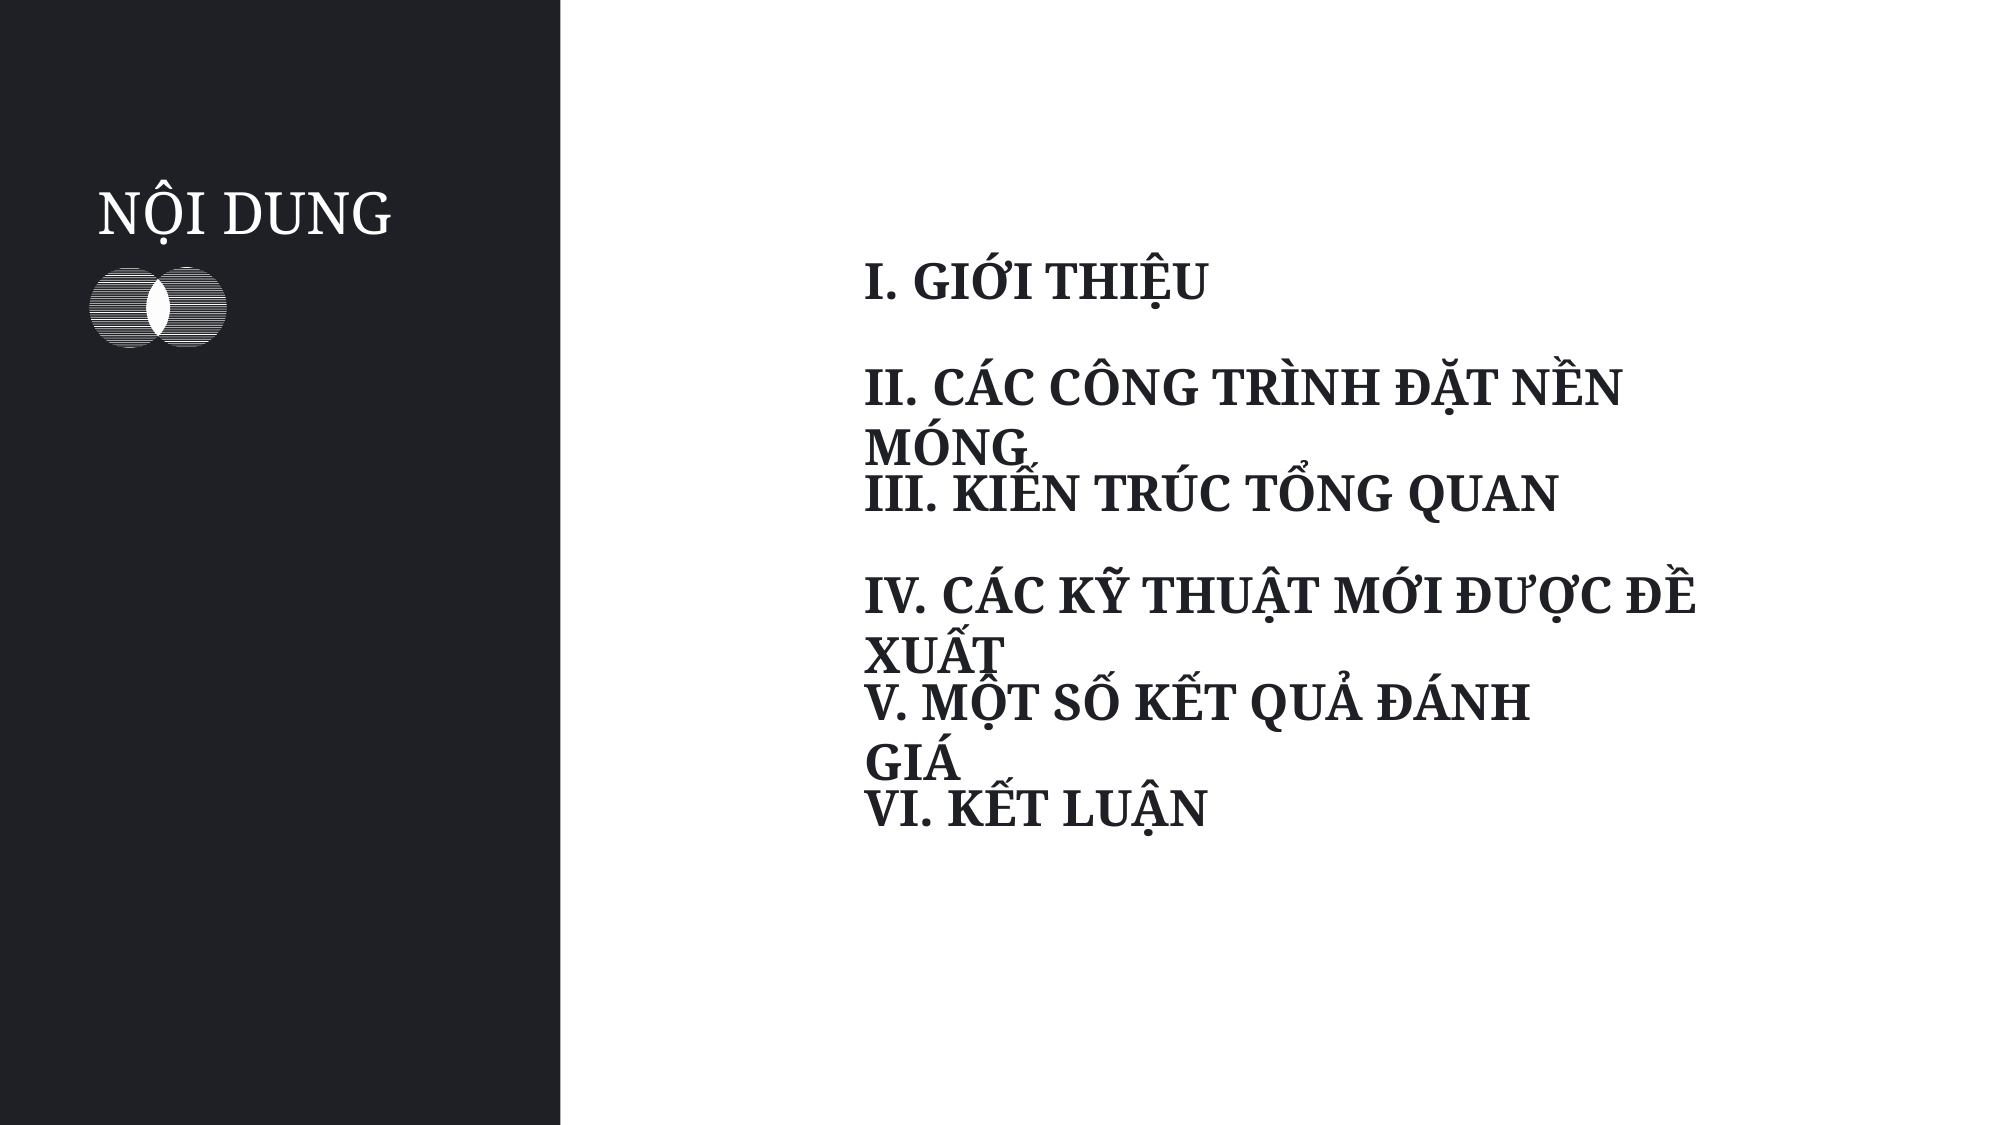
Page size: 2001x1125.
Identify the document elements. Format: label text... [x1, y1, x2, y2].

text_box I. GIỚI THIỆU [849, 242, 1601, 317]
text_box NỘI DUNG [83, 168, 561, 254]
text_box IV. CÁC KỸ THUẬT MỚI ĐƯỢC ĐỀ XUẤT [849, 556, 1732, 692]
text_box V. MỘT SỐ KẾT QUẢ ĐÁNH GIÁ [849, 662, 1601, 798]
text_box III. KIẾN TRÚC TỔNG QUAN [849, 453, 1732, 529]
text_box VI. KẾT LUẬN [849, 798, 1601, 844]
picture [89, 267, 227, 348]
text_box II. CÁC CÔNG TRÌNH ĐẶT NỀN MÓNG [849, 347, 1732, 453]
text_box [0, 0, 561, 1125]
